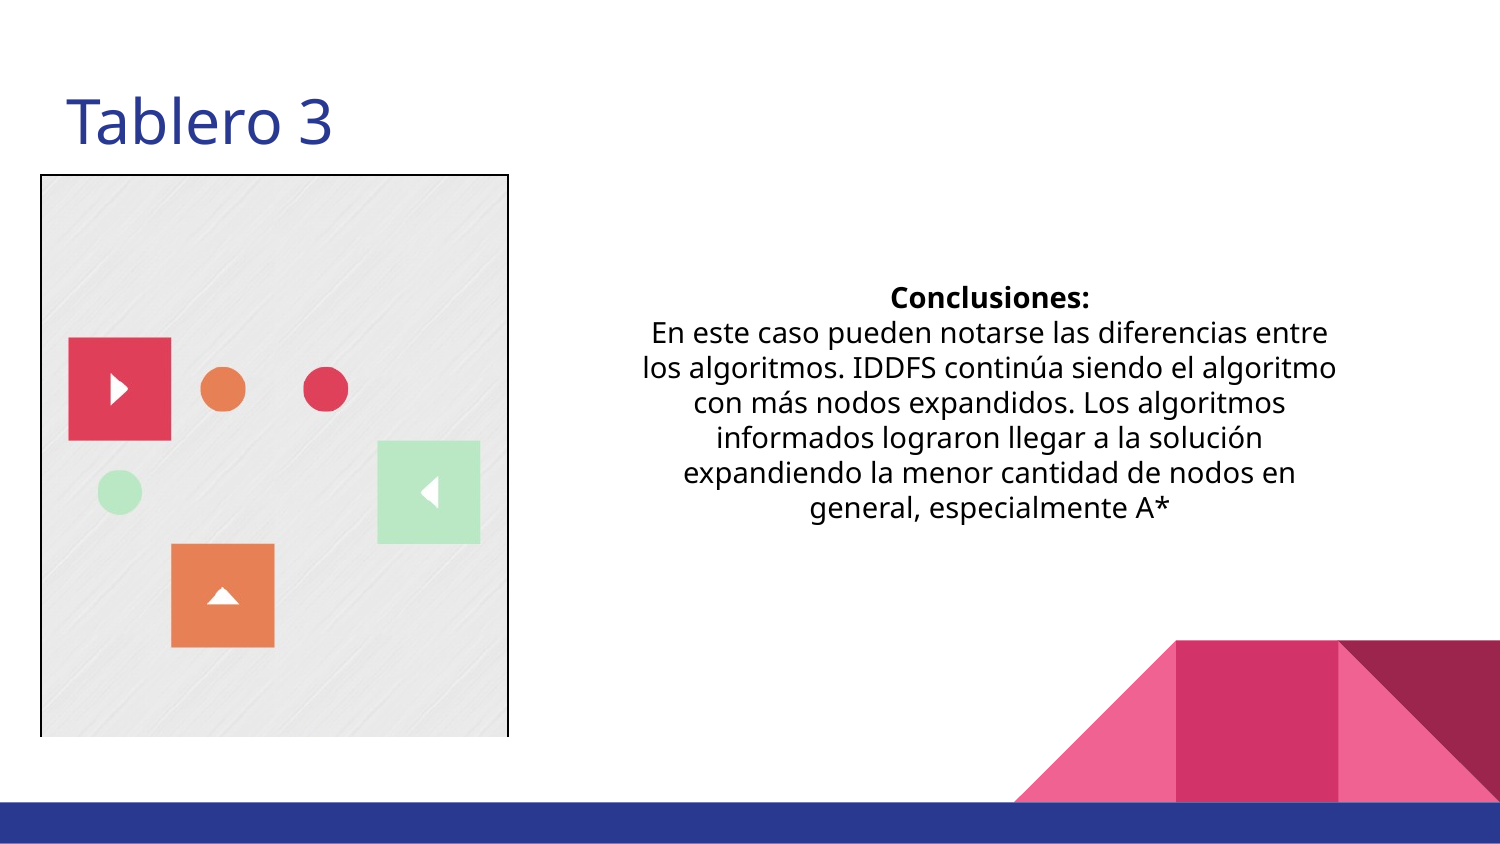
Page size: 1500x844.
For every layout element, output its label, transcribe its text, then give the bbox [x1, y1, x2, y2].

picture [39, 174, 509, 737]
text_box Conclusiones: En este caso pueden notarse las diferencias entre los algoritmos. IDDFS continúa siendo el algoritmo con más nodos expandidos. Los algoritmos informados lograron llegar a la solución expandiendo la menor cantidad de nodos en general, especialmente A* [619, 264, 1361, 493]
title Tablero 3 [51, 67, 1449, 167]
